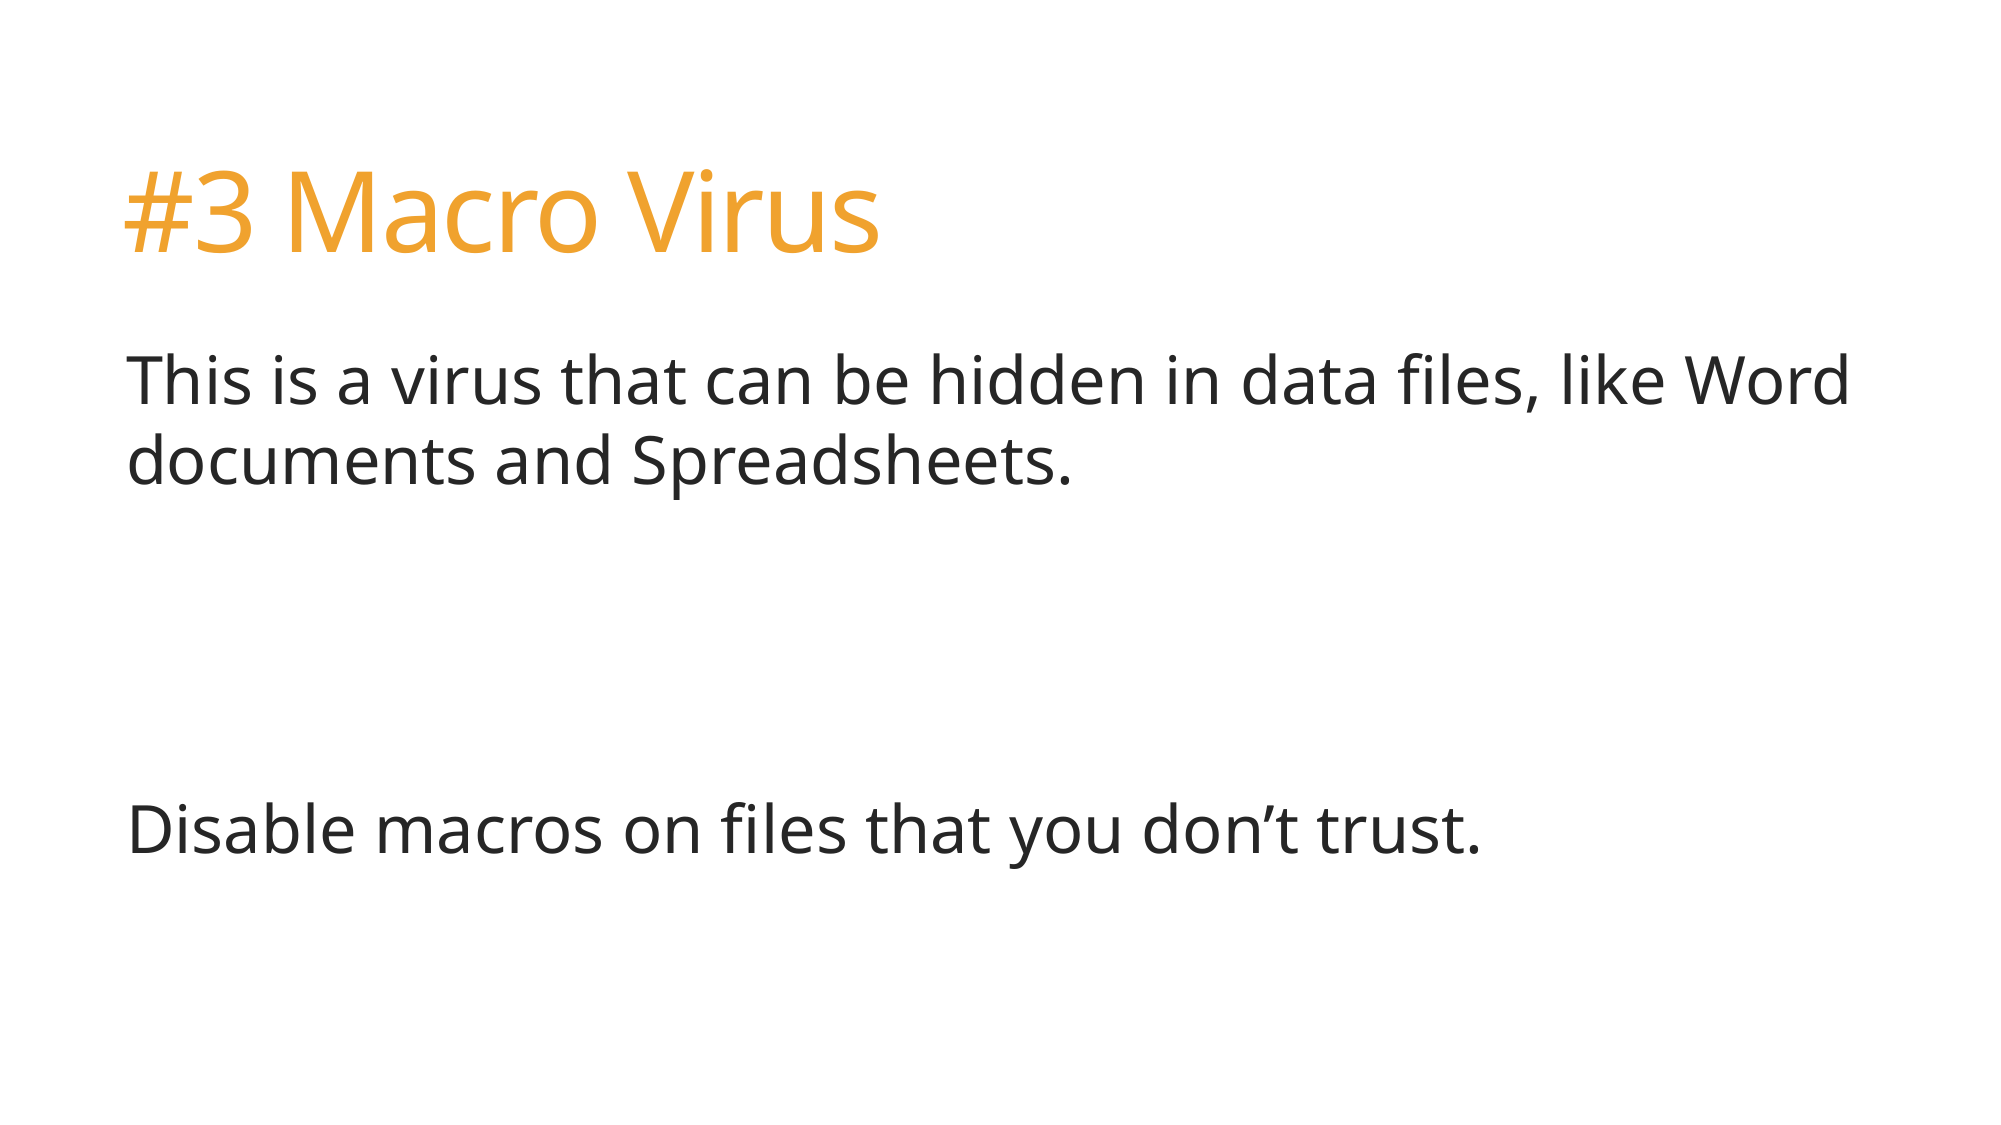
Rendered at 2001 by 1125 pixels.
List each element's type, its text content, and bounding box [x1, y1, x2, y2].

title #3 Macro Virus [107, 81, 1875, 354]
list This is a virus that can be hidden in data files, like Word documents and Spreadsheets. Disable macros on files that you don’t trust. [111, 329, 1876, 948]
